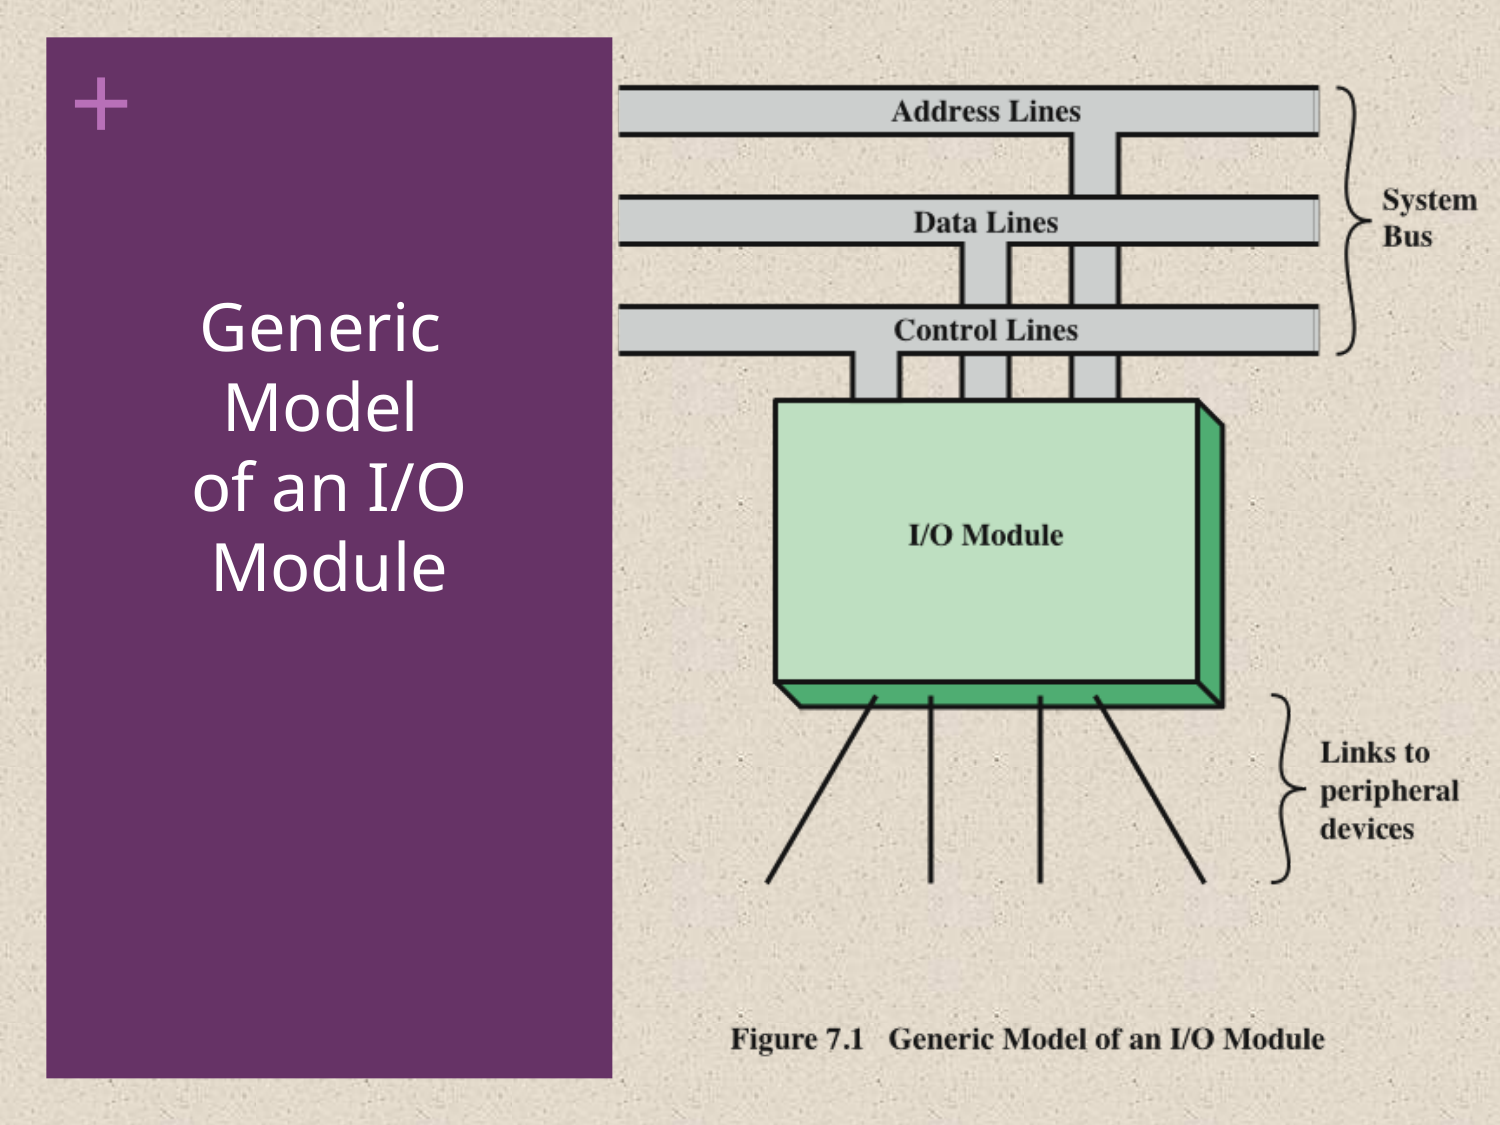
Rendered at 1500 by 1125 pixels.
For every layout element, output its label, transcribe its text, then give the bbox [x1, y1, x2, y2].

picture [0, 0, 1500, 1125]
title Generic Model of an I/O Module [62, 421, 580, 613]
